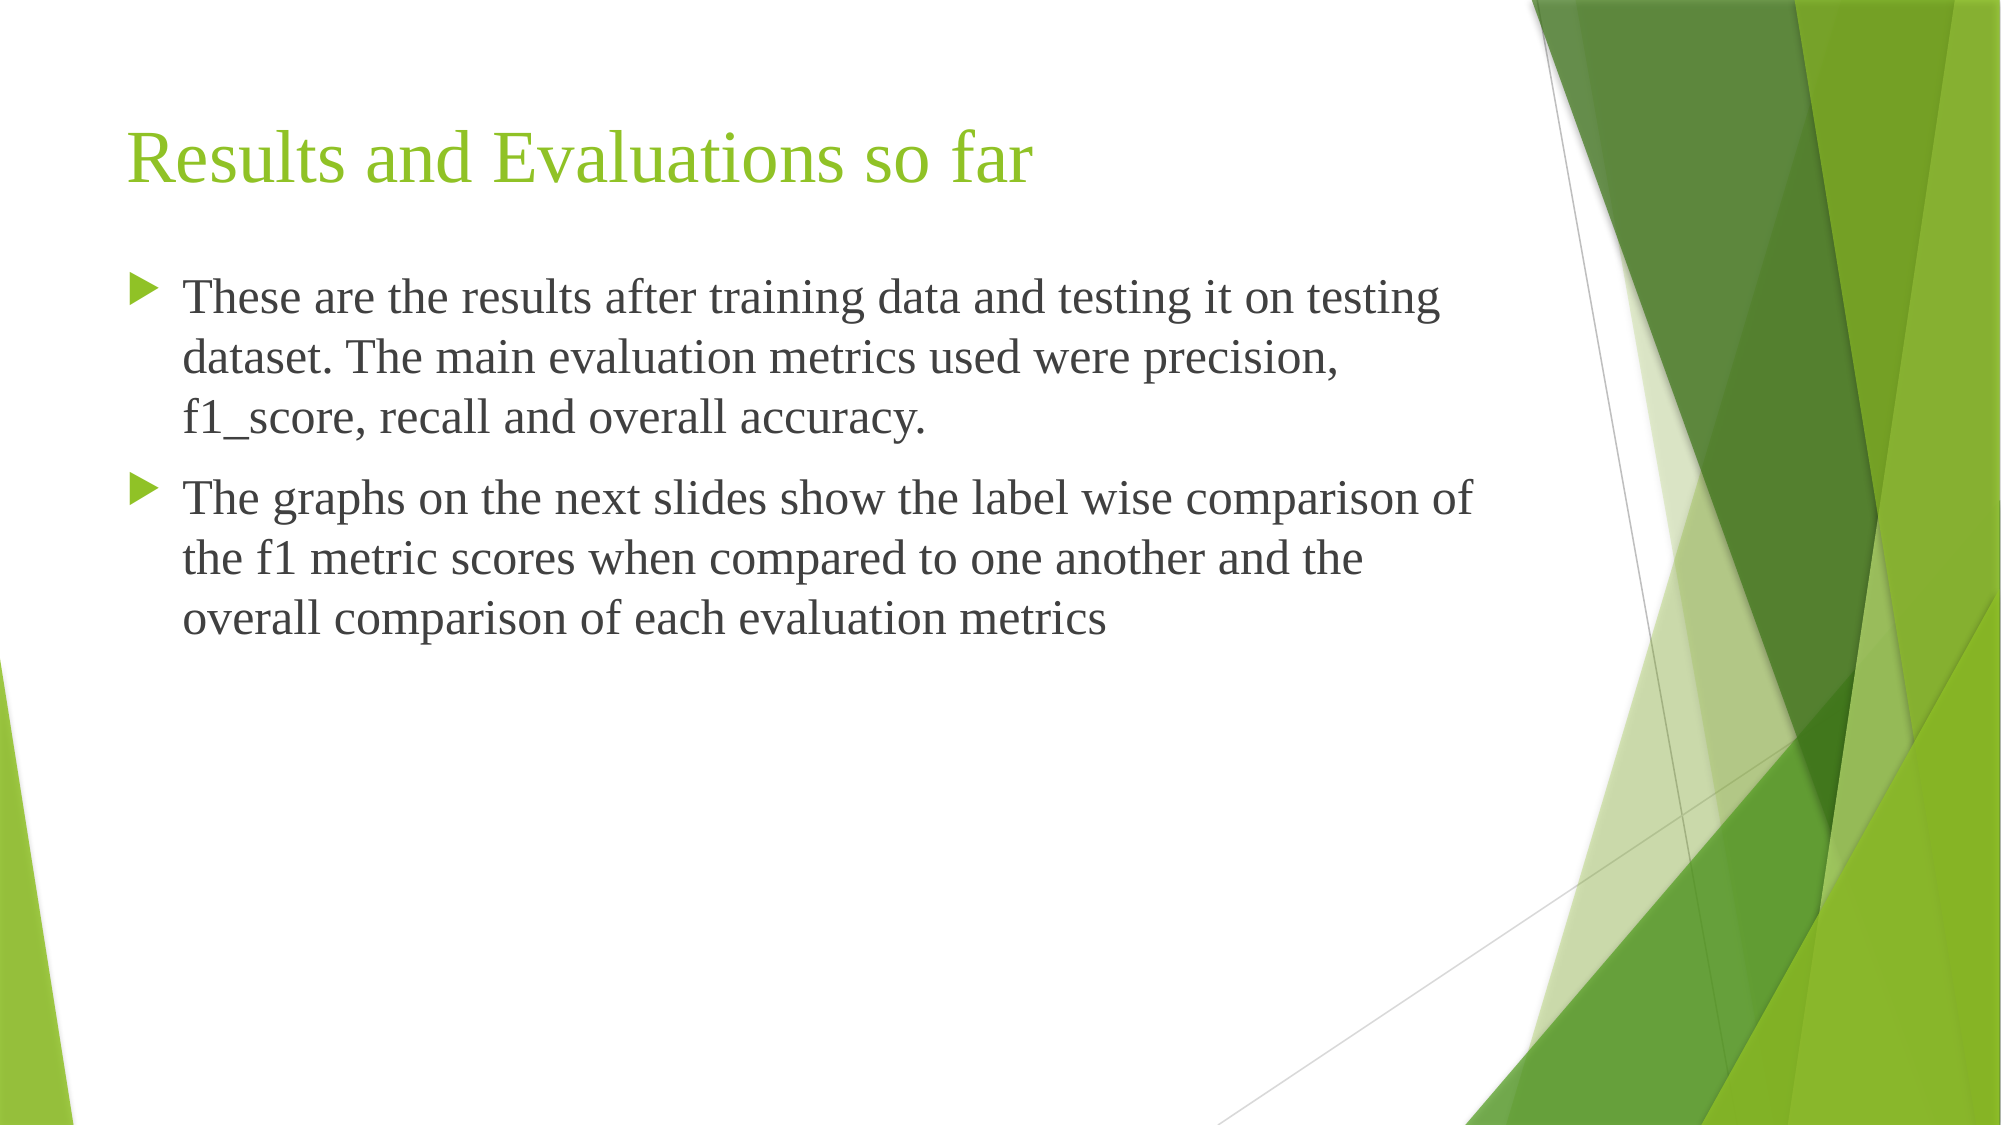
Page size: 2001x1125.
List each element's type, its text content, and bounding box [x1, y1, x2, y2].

list These are the results after training data and testing it on testing dataset. The main evaluation metrics used were precision, f1_score, recall and overall accuracy. The graphs on the next slides show the label wise comparison of the f1 metric scores when compared to one another and the overall comparison of each evaluation metrics [111, 256, 1522, 893]
title Results and Evaluations so far [111, 99, 1522, 256]
